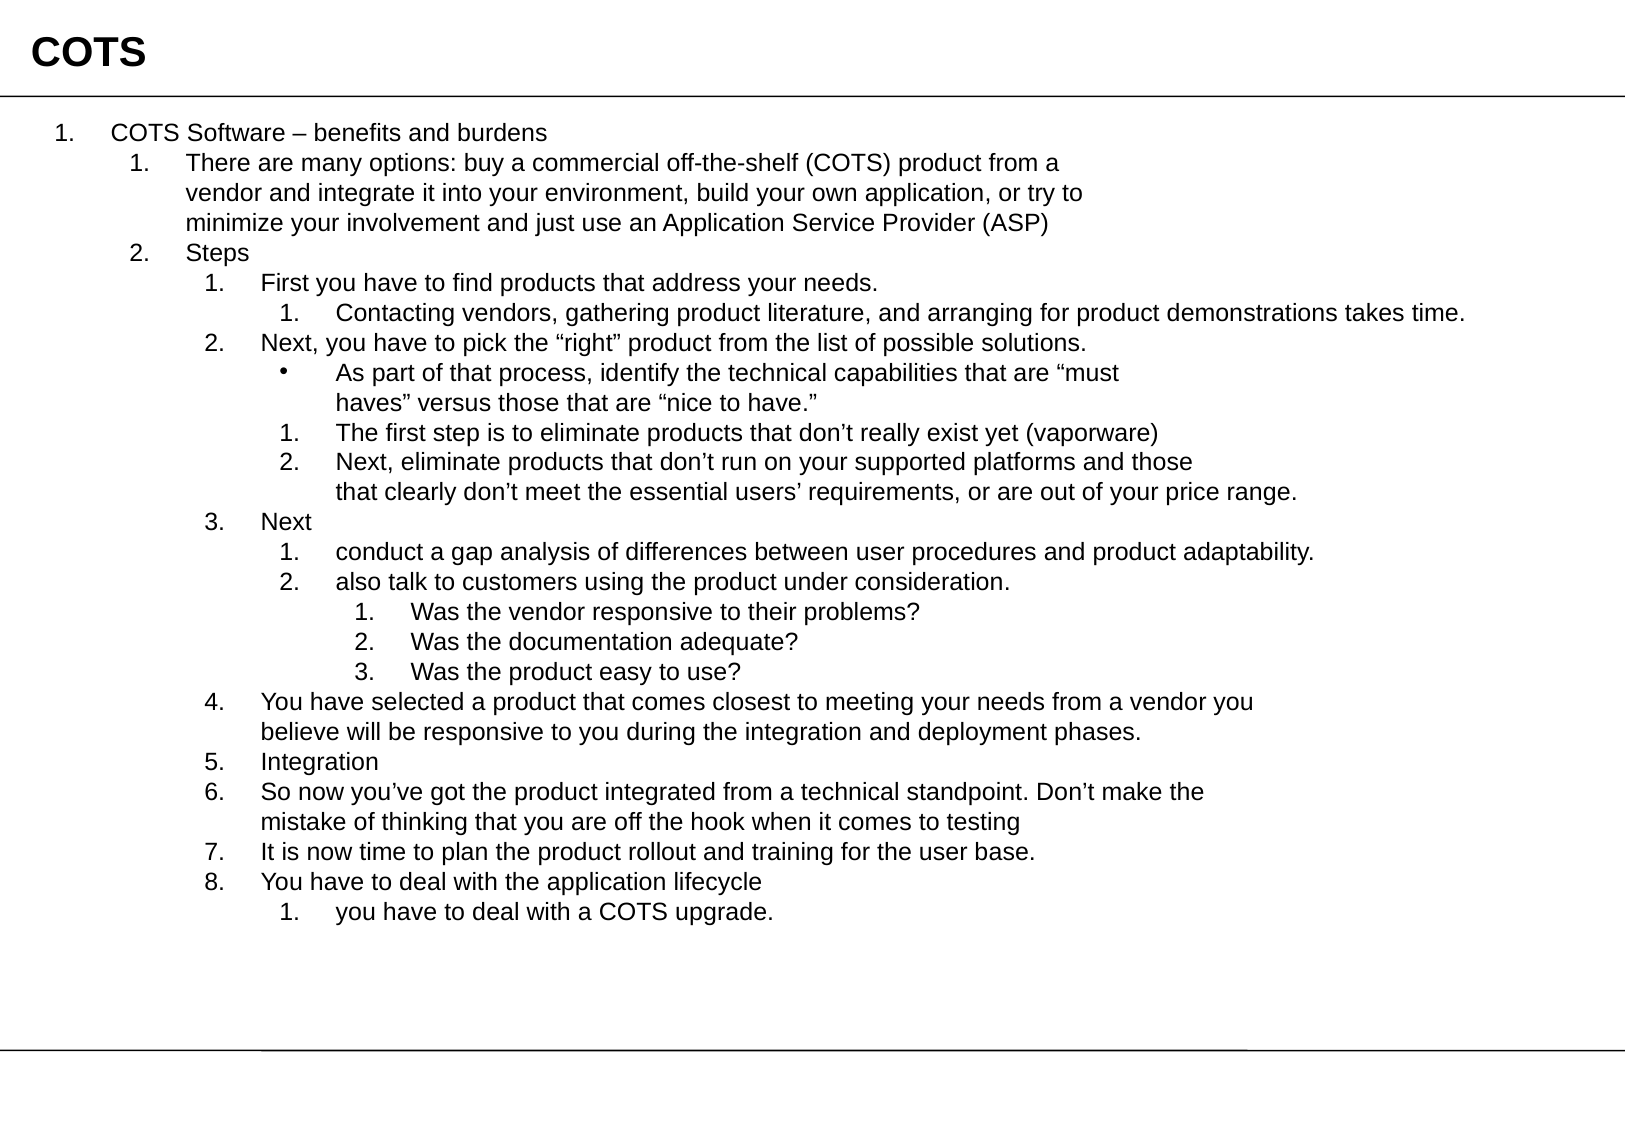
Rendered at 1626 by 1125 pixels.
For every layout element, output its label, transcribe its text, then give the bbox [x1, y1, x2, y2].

text_box COTS Software – benefits and burdens There are many options: buy a commercial off-the-shelf (COTS) product from a vendor and integrate it into your environment, build your own application, or try to minimize your involvement and just use an Application Service Provider (ASP) Steps First you have to find products that address your needs. Contacting vendors, gathering product literature, and arranging for product demonstrations takes time. Next, you have to pick the “right” product from the list of possible solutions. As part of that process, identify the technical capabilities that are “must haves” versus those that are “nice to have.” The first step is to eliminate products that don’t really exist yet (vaporware) Next, eliminate products that don’t run on your supported platforms and those that clearly don’t meet the essential users’ requirements, or are out of your price range. Next conduct a gap analysis of differences between user procedures and product adaptability. also talk to customers using the product under consideration. Was the vendor responsive to their problems? Was the documentation adequate? Was the product easy to use? You have selected a product that comes closest to meeting your needs from a vendor you believe will be responsive to you during the integration and deployment phases. Integration So now you’ve got the product integrated from a technical standpoint. Don’t make the mistake of thinking that you are off the hook when it comes to testing It is now time to plan the product rollout and training for the user base. You have to deal with the application lifecycle you have to deal with a COTS upgrade. [39, 109, 1552, 993]
title COTS [16, 14, 1609, 86]
